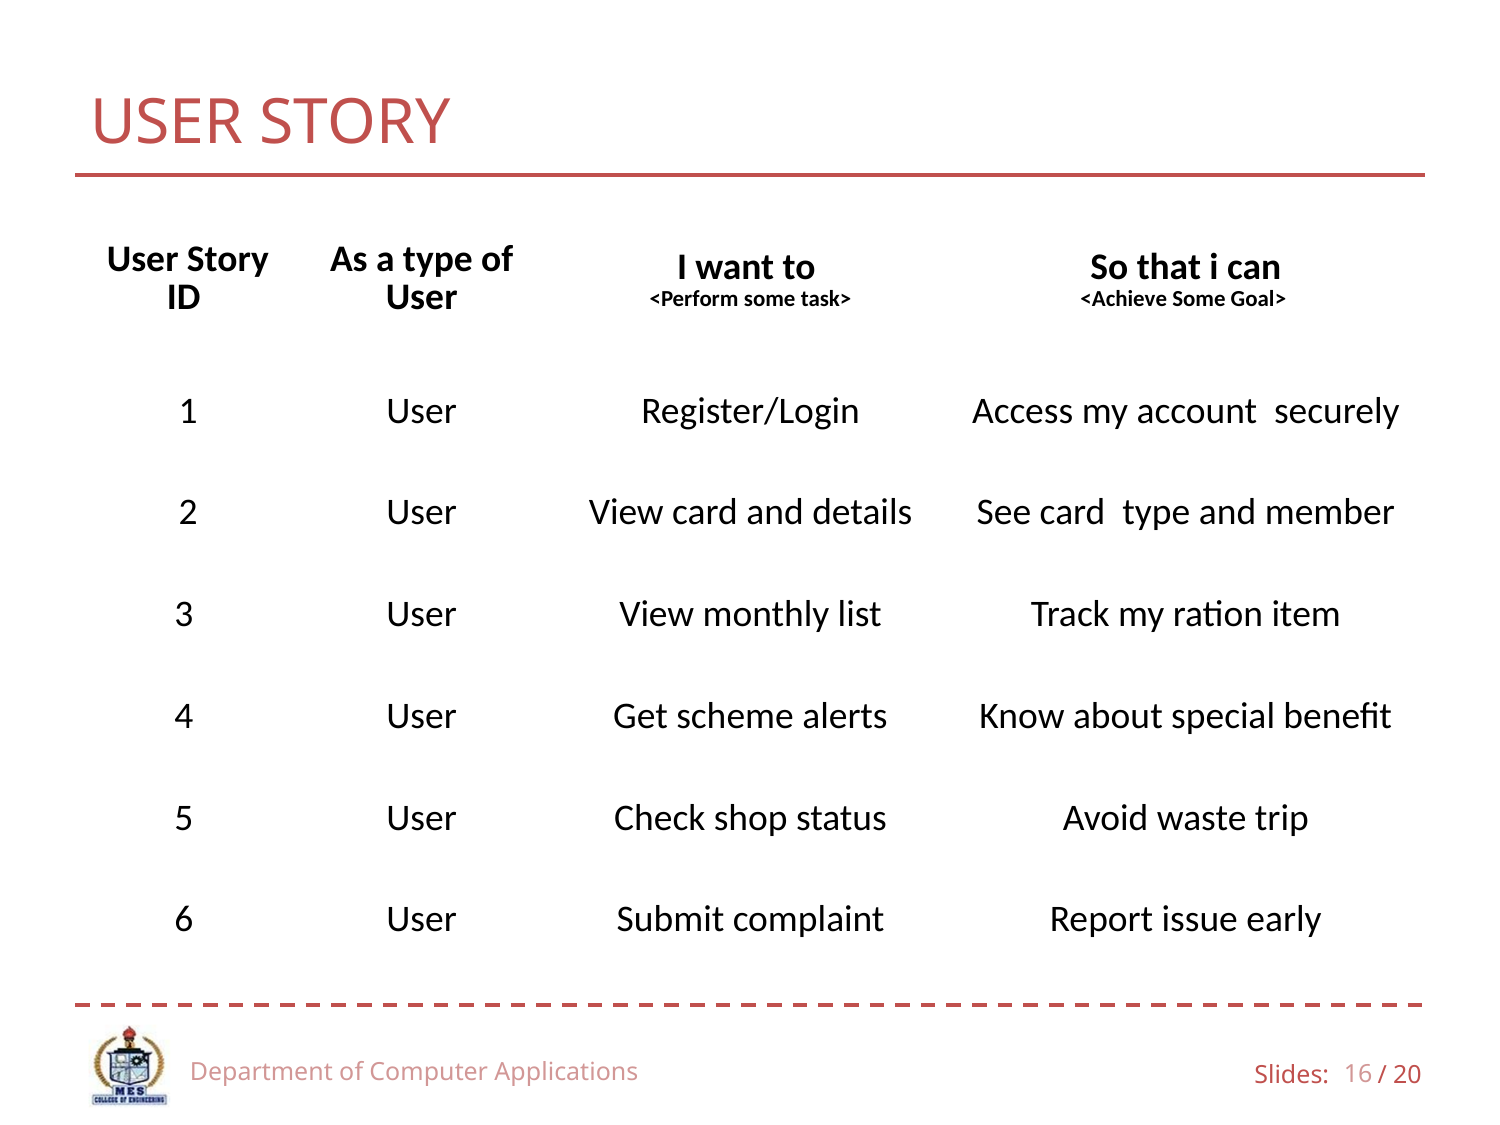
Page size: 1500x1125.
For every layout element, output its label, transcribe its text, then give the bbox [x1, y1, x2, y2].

table_cell Know about special benefit [951, 668, 1421, 770]
table_cell User [293, 566, 551, 668]
table_cell Report issue early [951, 872, 1421, 973]
title USER STORY [73, 48, 1427, 189]
table_header I want to <Perform some task> [551, 200, 951, 363]
slide_number 16 [1325, 1044, 1388, 1105]
table_cell Avoid waste trip [951, 770, 1421, 872]
table_cell Register/Login [551, 363, 951, 465]
table_cell Submit complaint [551, 872, 951, 973]
table_cell User [293, 872, 551, 973]
table_cell View monthly list [551, 566, 951, 668]
table_header So that i can <Achieve Some Goal> [951, 200, 1421, 363]
table_cell Check shop status [551, 770, 951, 872]
table_cell 4 [75, 668, 293, 770]
table_header User Story ID [75, 200, 293, 363]
table_cell View card and details [551, 465, 951, 566]
table_cell See card type and member [951, 465, 1421, 566]
table_cell User [293, 465, 551, 566]
footer Department of Computer Applications [174, 1042, 675, 1103]
table_cell User [293, 668, 551, 770]
table_cell Access my account securely [951, 363, 1421, 465]
table_cell User [293, 363, 551, 465]
table_header As a type of User [293, 200, 551, 363]
table_cell User [293, 770, 551, 872]
table_cell Track my ration item [951, 566, 1421, 668]
picture [87, 1023, 171, 1109]
table_cell 5 [75, 770, 293, 872]
table_cell 3 [75, 566, 293, 668]
table_cell 2 [75, 465, 293, 566]
table_cell 6 [75, 872, 293, 973]
table_cell Get scheme alerts [551, 668, 951, 770]
table_cell 1 [75, 363, 293, 465]
